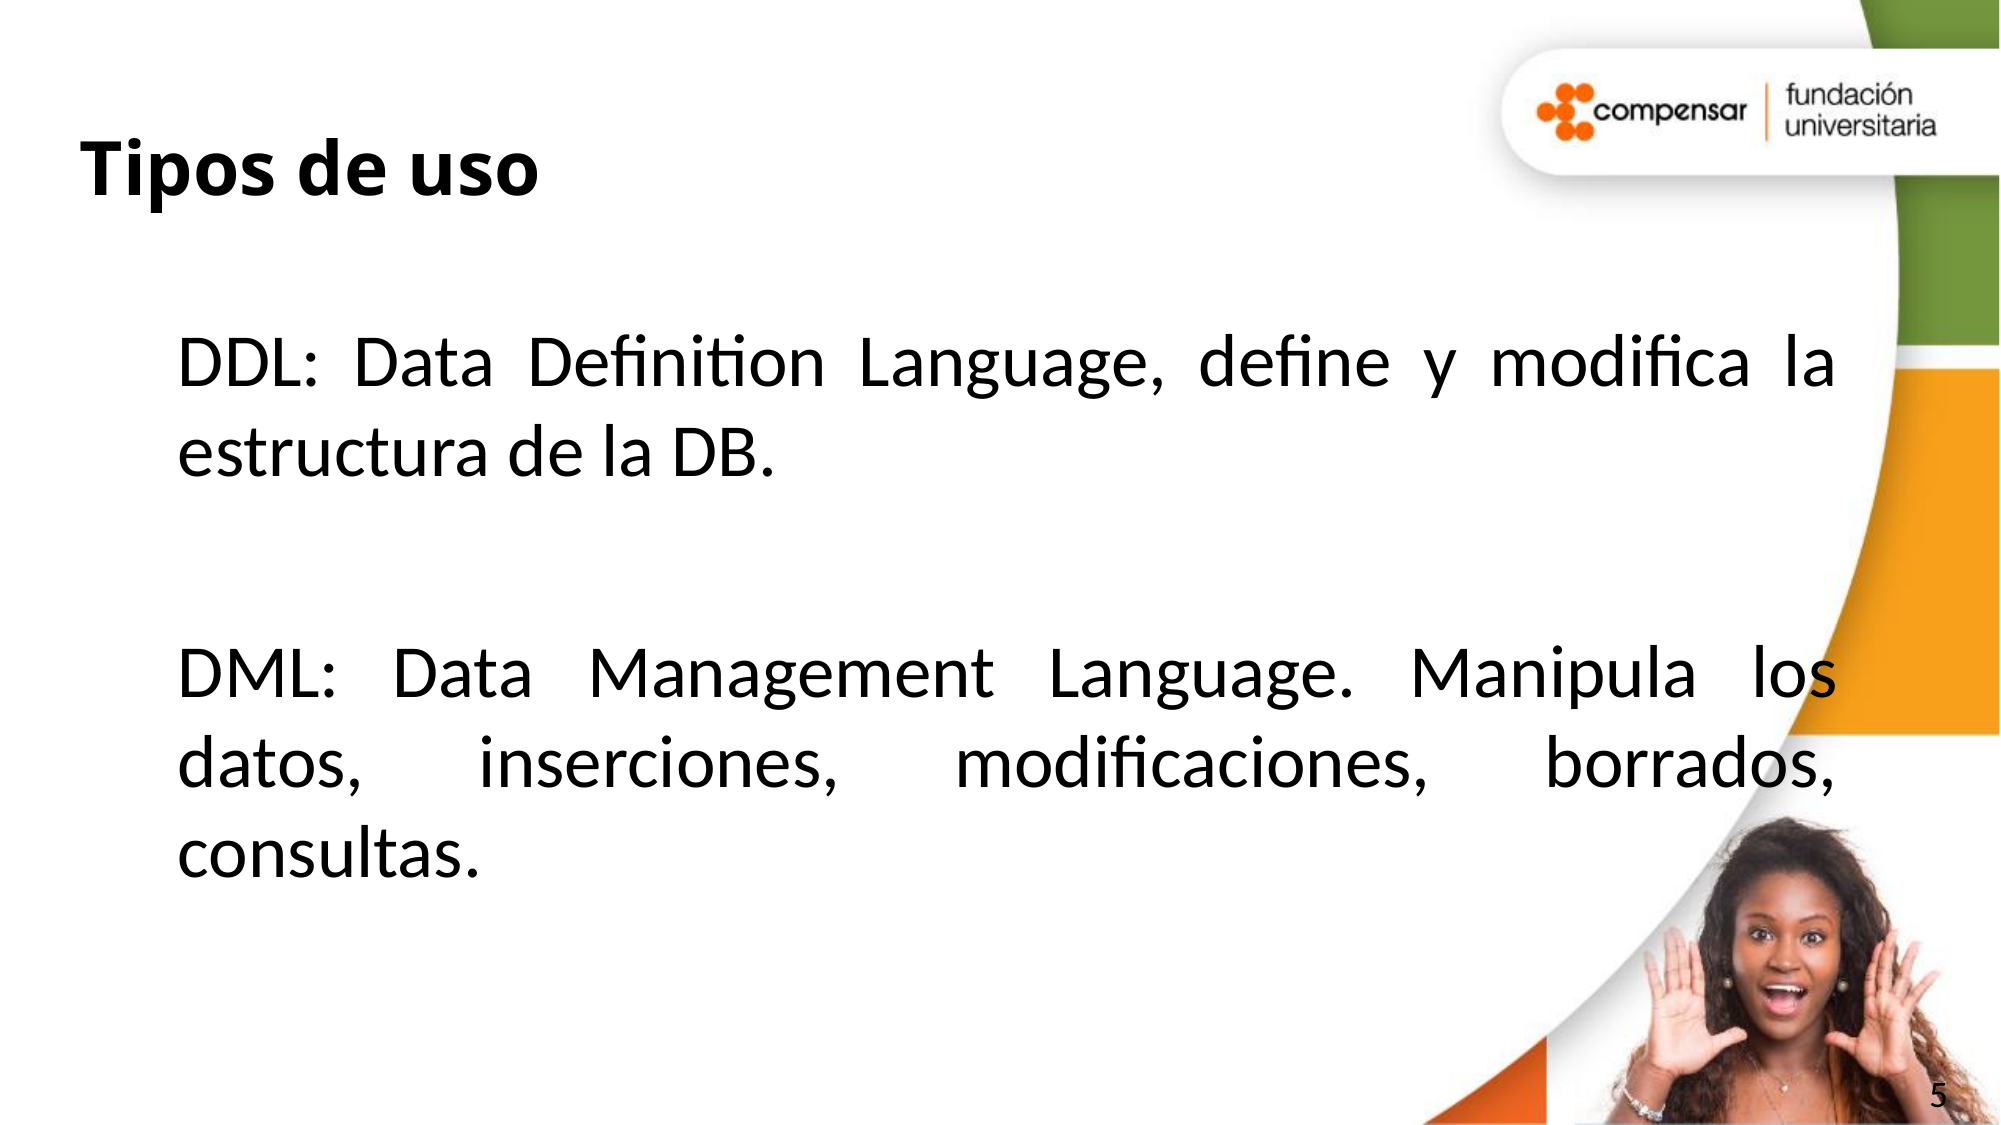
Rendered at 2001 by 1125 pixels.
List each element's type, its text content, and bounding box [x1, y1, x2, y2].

text_box DDL: Data Definition Language, define y modifica la estructura de la DB. DML: Data Management Language. Manipula los datos, inserciones, modificaciones, borrados, consultas. [163, 303, 1854, 1014]
footer © TODOS LOS DERECHOS RESERVADOS POR FUNDACIÓN UNIVERSITARIA COMPENSAR [1057, 1048, 1885, 1109]
slide_number 5 [1907, 1056, 2000, 1103]
picture [0, 0, 2000, 1125]
title Tipos de uso [64, 123, 1561, 221]
